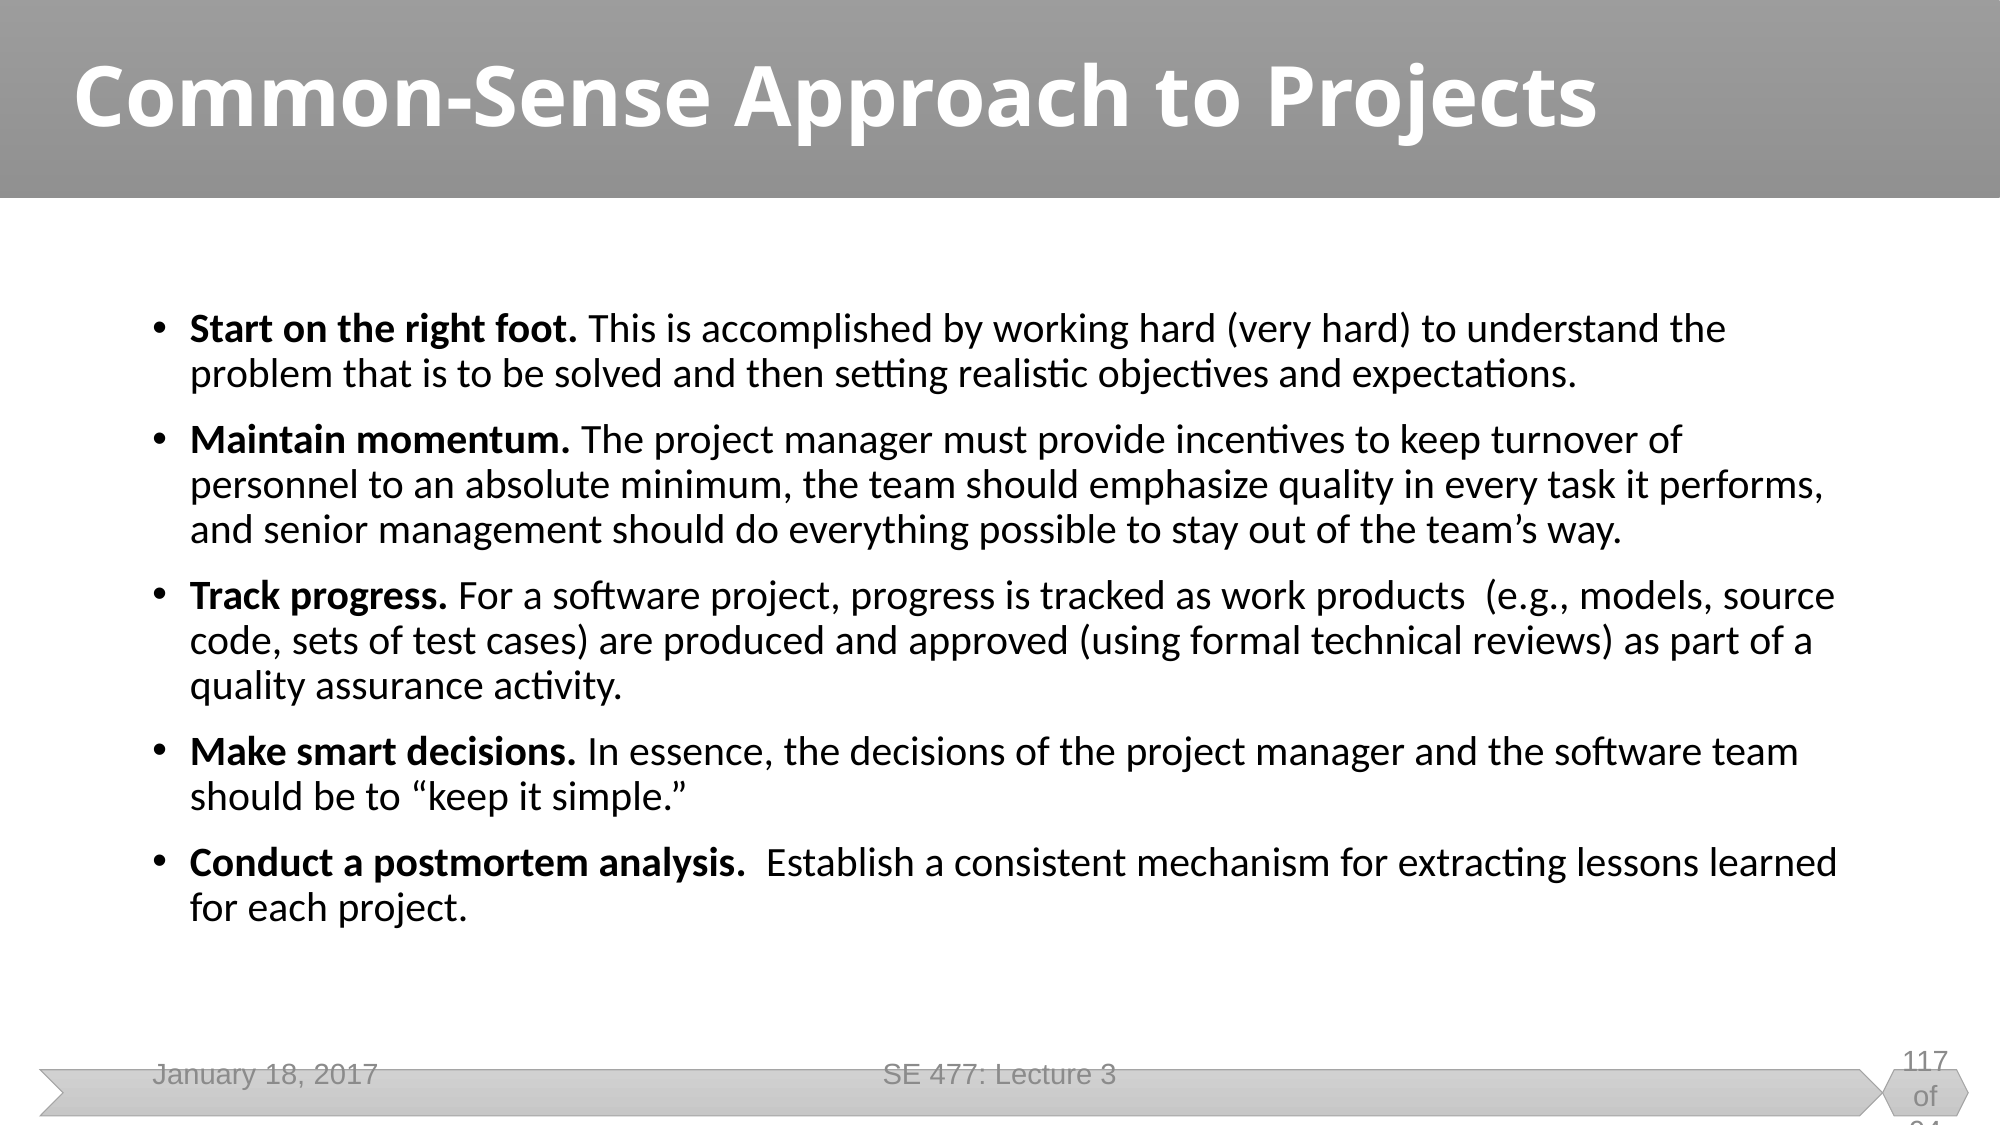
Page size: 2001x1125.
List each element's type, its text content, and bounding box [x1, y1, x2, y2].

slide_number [137, 1042, 588, 1103]
title Common-Sense Approach to Projects [56, 0, 1969, 199]
footer SE 477: Lecture 3 [662, 1042, 1338, 1103]
list Start on the right foot. This is accomplished by working hard (very hard) to understand the problem that is to be solved and then setting realistic objectives and expectations. Maintain momentum. The project manager must provide incentives to keep turnover of personnel to an absolute minimum, the team should emphasize quality in every task it performs, and senior management should do everything possible to stay out of the team’s way. Track progress. For a software project, progress is tracked as work products (e.g., models, source code, sets of test cases) are produced and approved (using formal technical reviews) as part of a quality assurance activity. Make smart decisions. In essence, the decisions of the project manager and the software team should be to “keep it simple.” Conduct a postmortem analysis. Establish a consistent mechanism for extracting lessons learned for each project. [137, 299, 1863, 1014]
slide_number 117 of 94 [1882, 1065, 1969, 1125]
